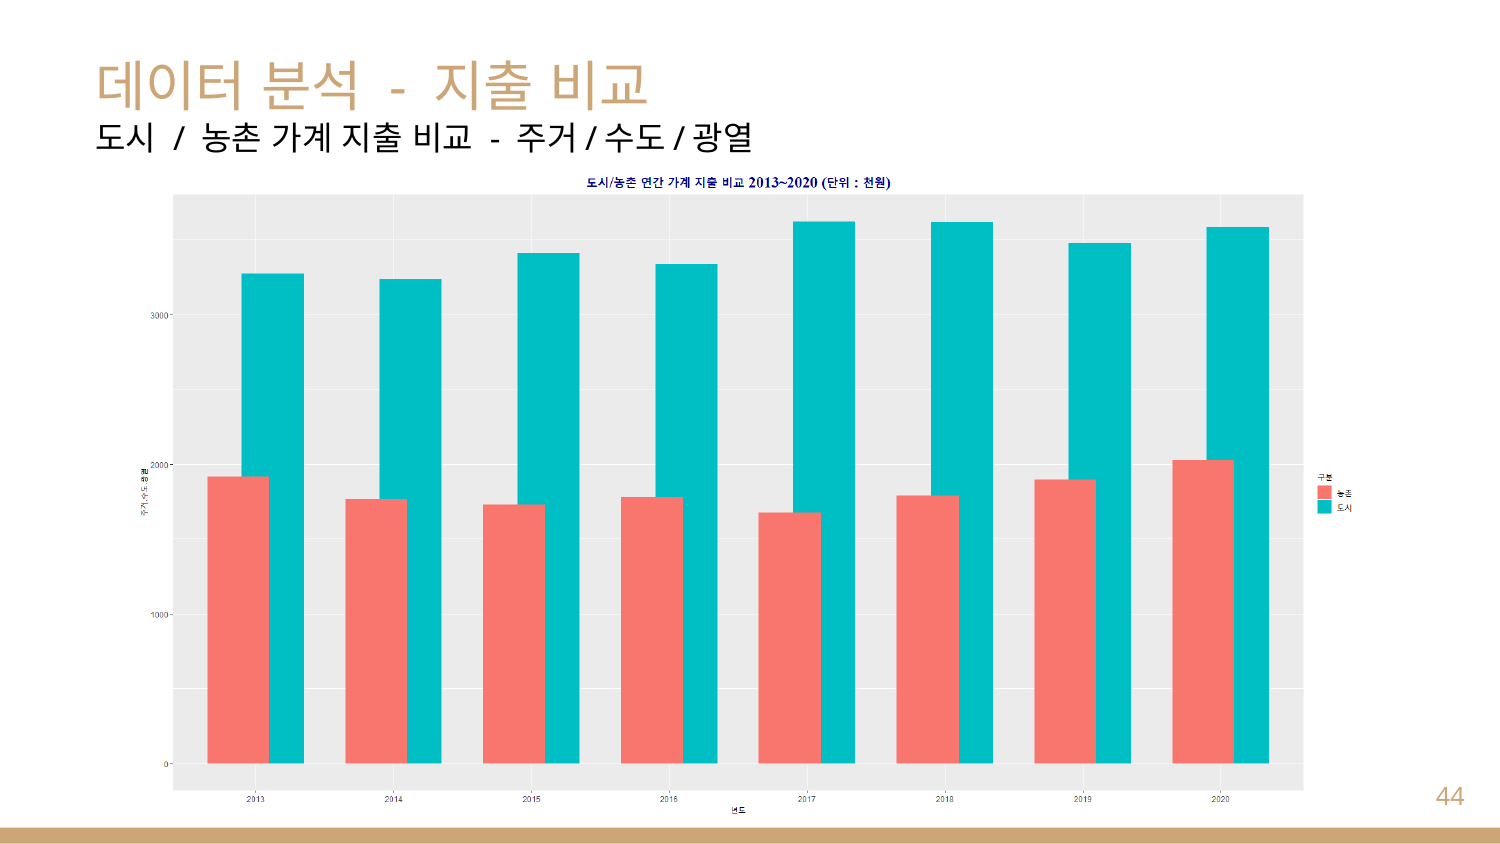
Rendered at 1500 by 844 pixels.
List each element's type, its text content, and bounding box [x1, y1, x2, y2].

slide_number ‹#› [1389, 764, 1480, 830]
picture [134, 171, 1366, 819]
title 데이터 분석 - 지출 비교 도시 / 농촌 가계 지출 비교 - 주거/수도/광열 [80, 36, 1046, 172]
